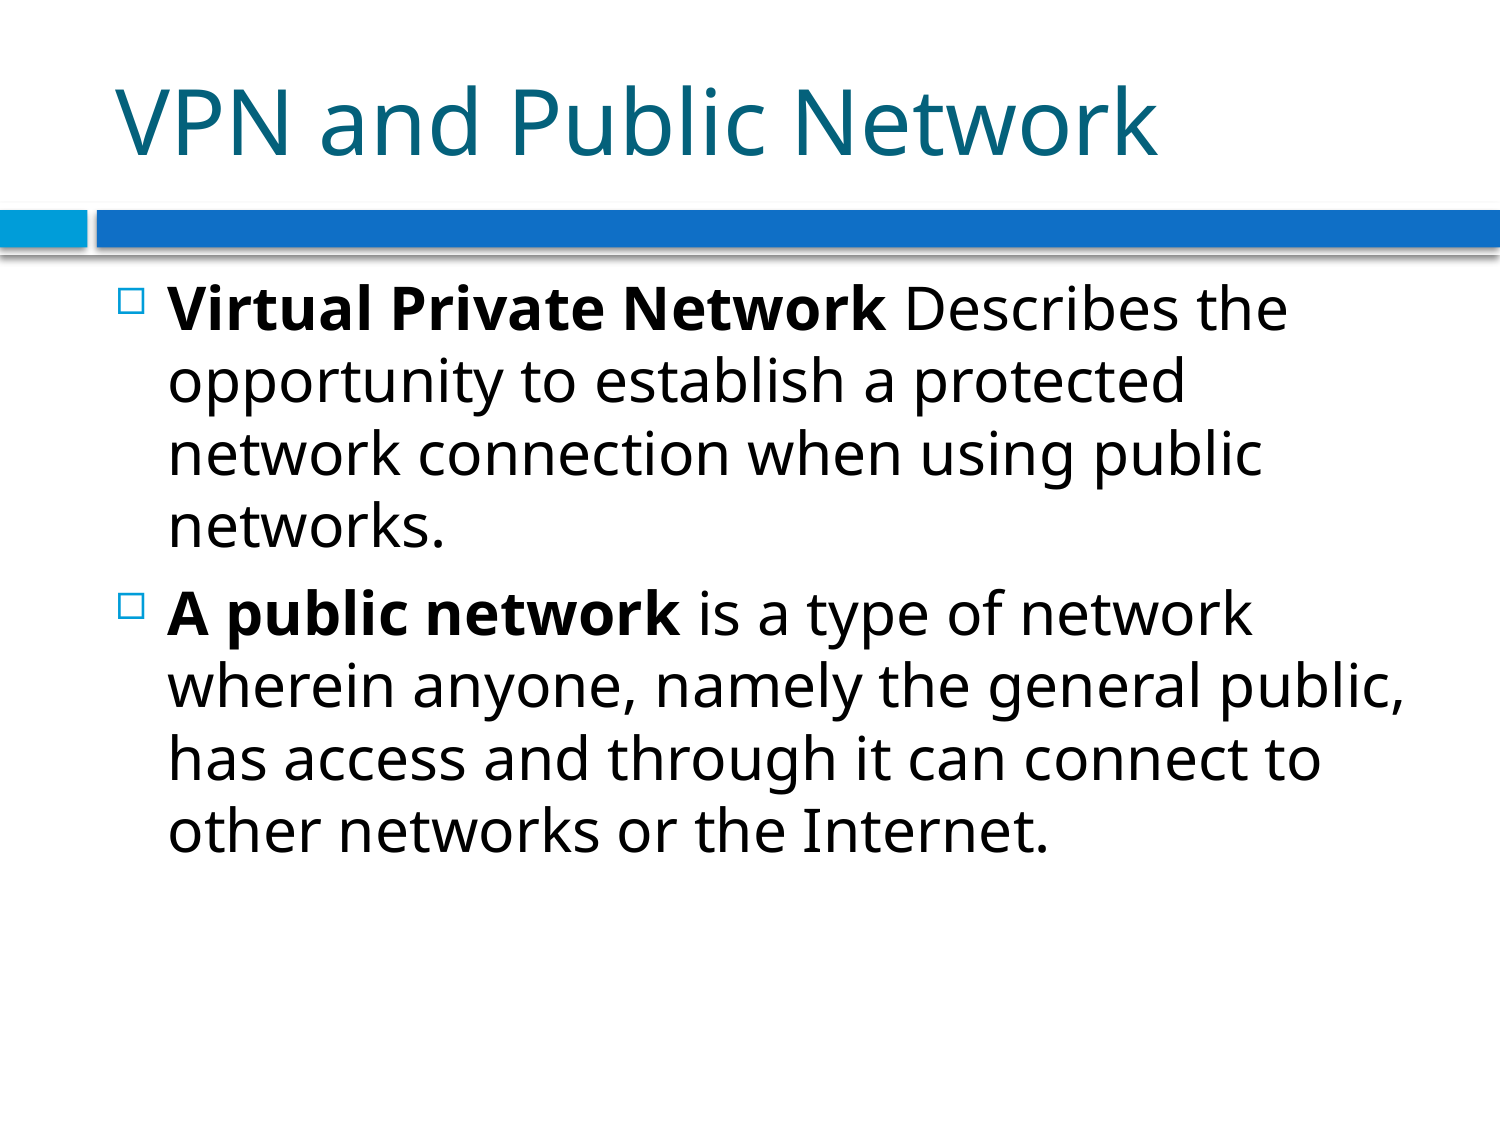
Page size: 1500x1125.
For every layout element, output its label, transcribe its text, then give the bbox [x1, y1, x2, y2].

list Virtual Private Network Describes the opportunity to establish a protected network connection when using public networks. A public network is a type of network wherein anyone, namely the general public, has access and through it can connect to other networks or the Internet. [100, 262, 1438, 1000]
title VPN and Public Network [100, 37, 1438, 200]
